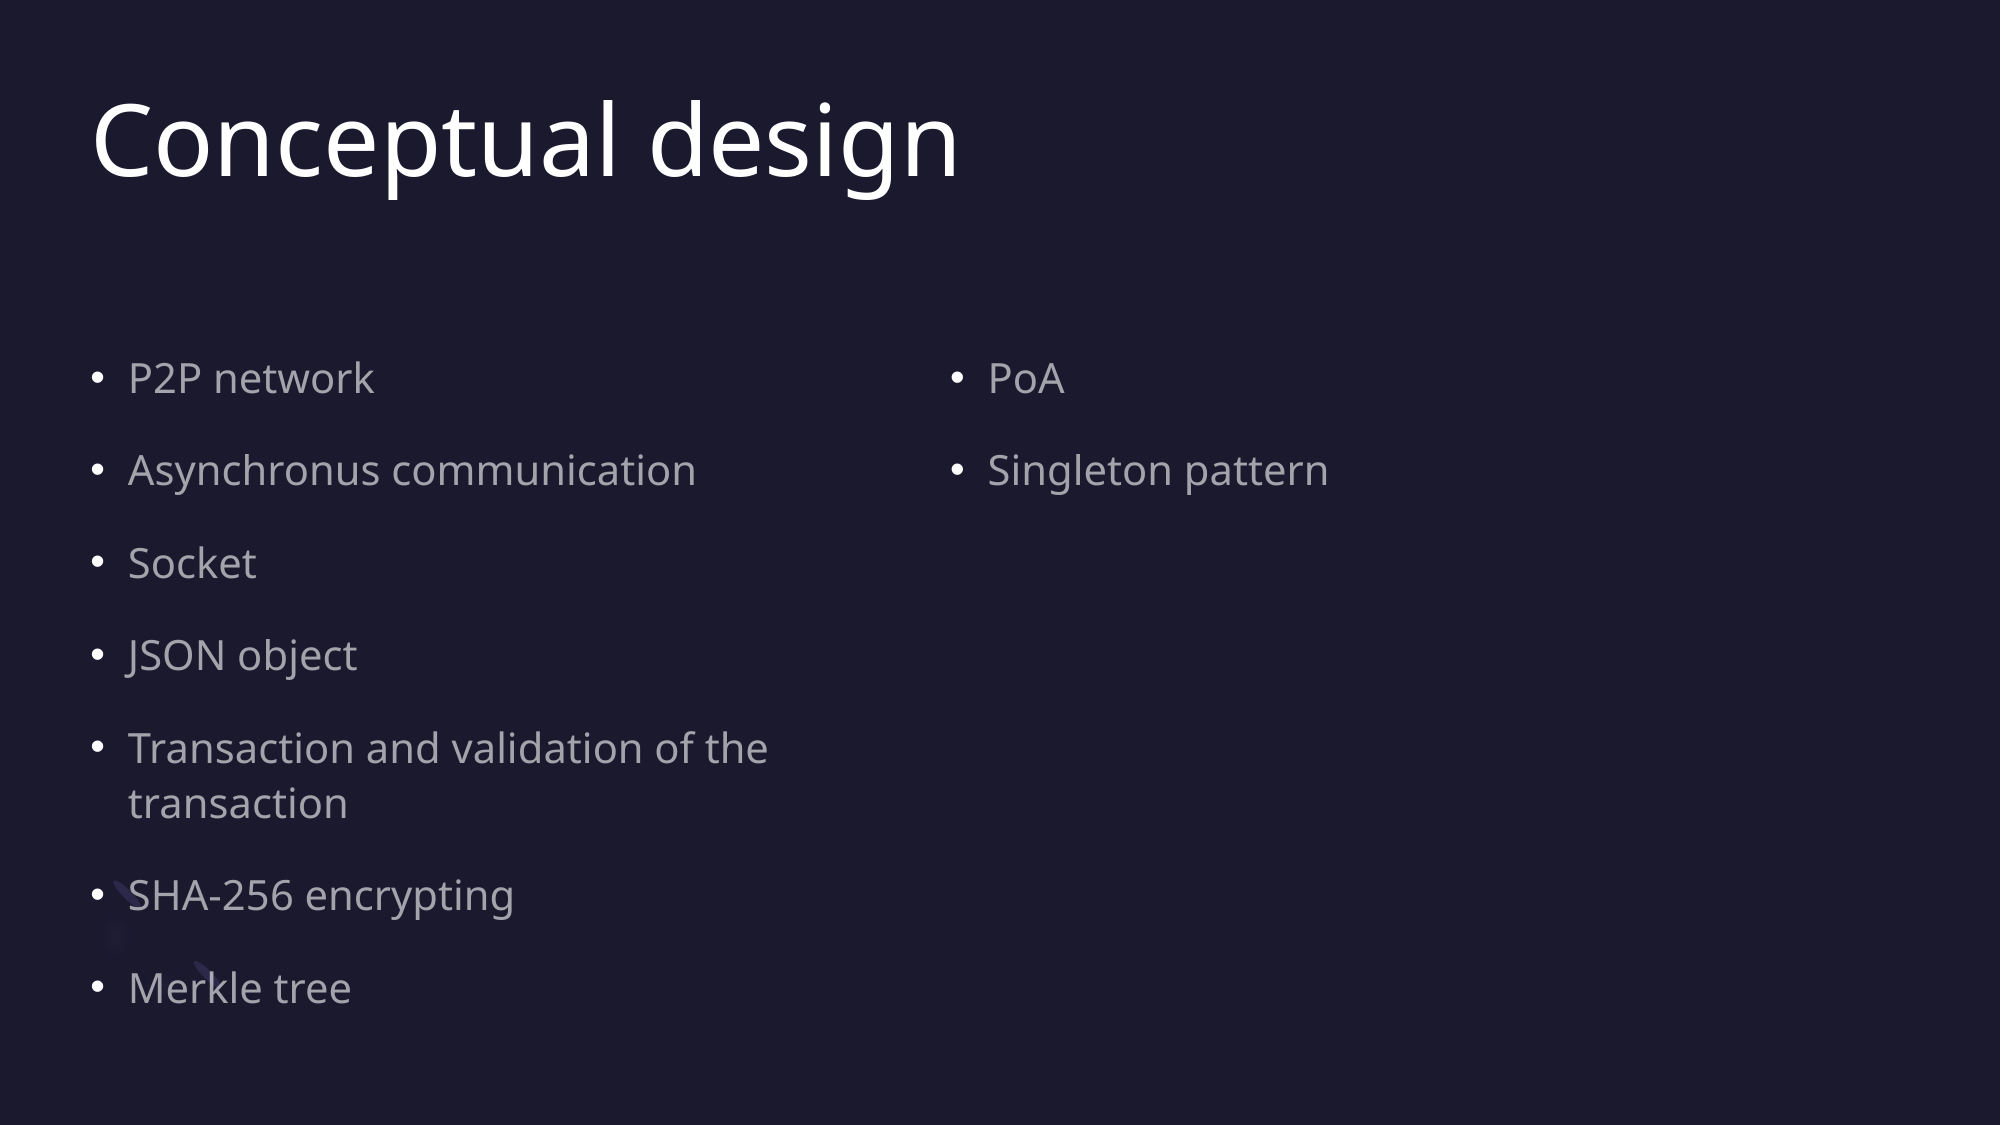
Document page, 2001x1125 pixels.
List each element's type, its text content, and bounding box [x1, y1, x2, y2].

text_box PoA Singleton pattern [950, 346, 1794, 1000]
title Conceptual design [90, 90, 1910, 309]
list P2P network Asynchronus communication Socket JSON object Transaction and validation of the transaction SHA-256 encrypting Merkle tree [90, 346, 934, 1000]
